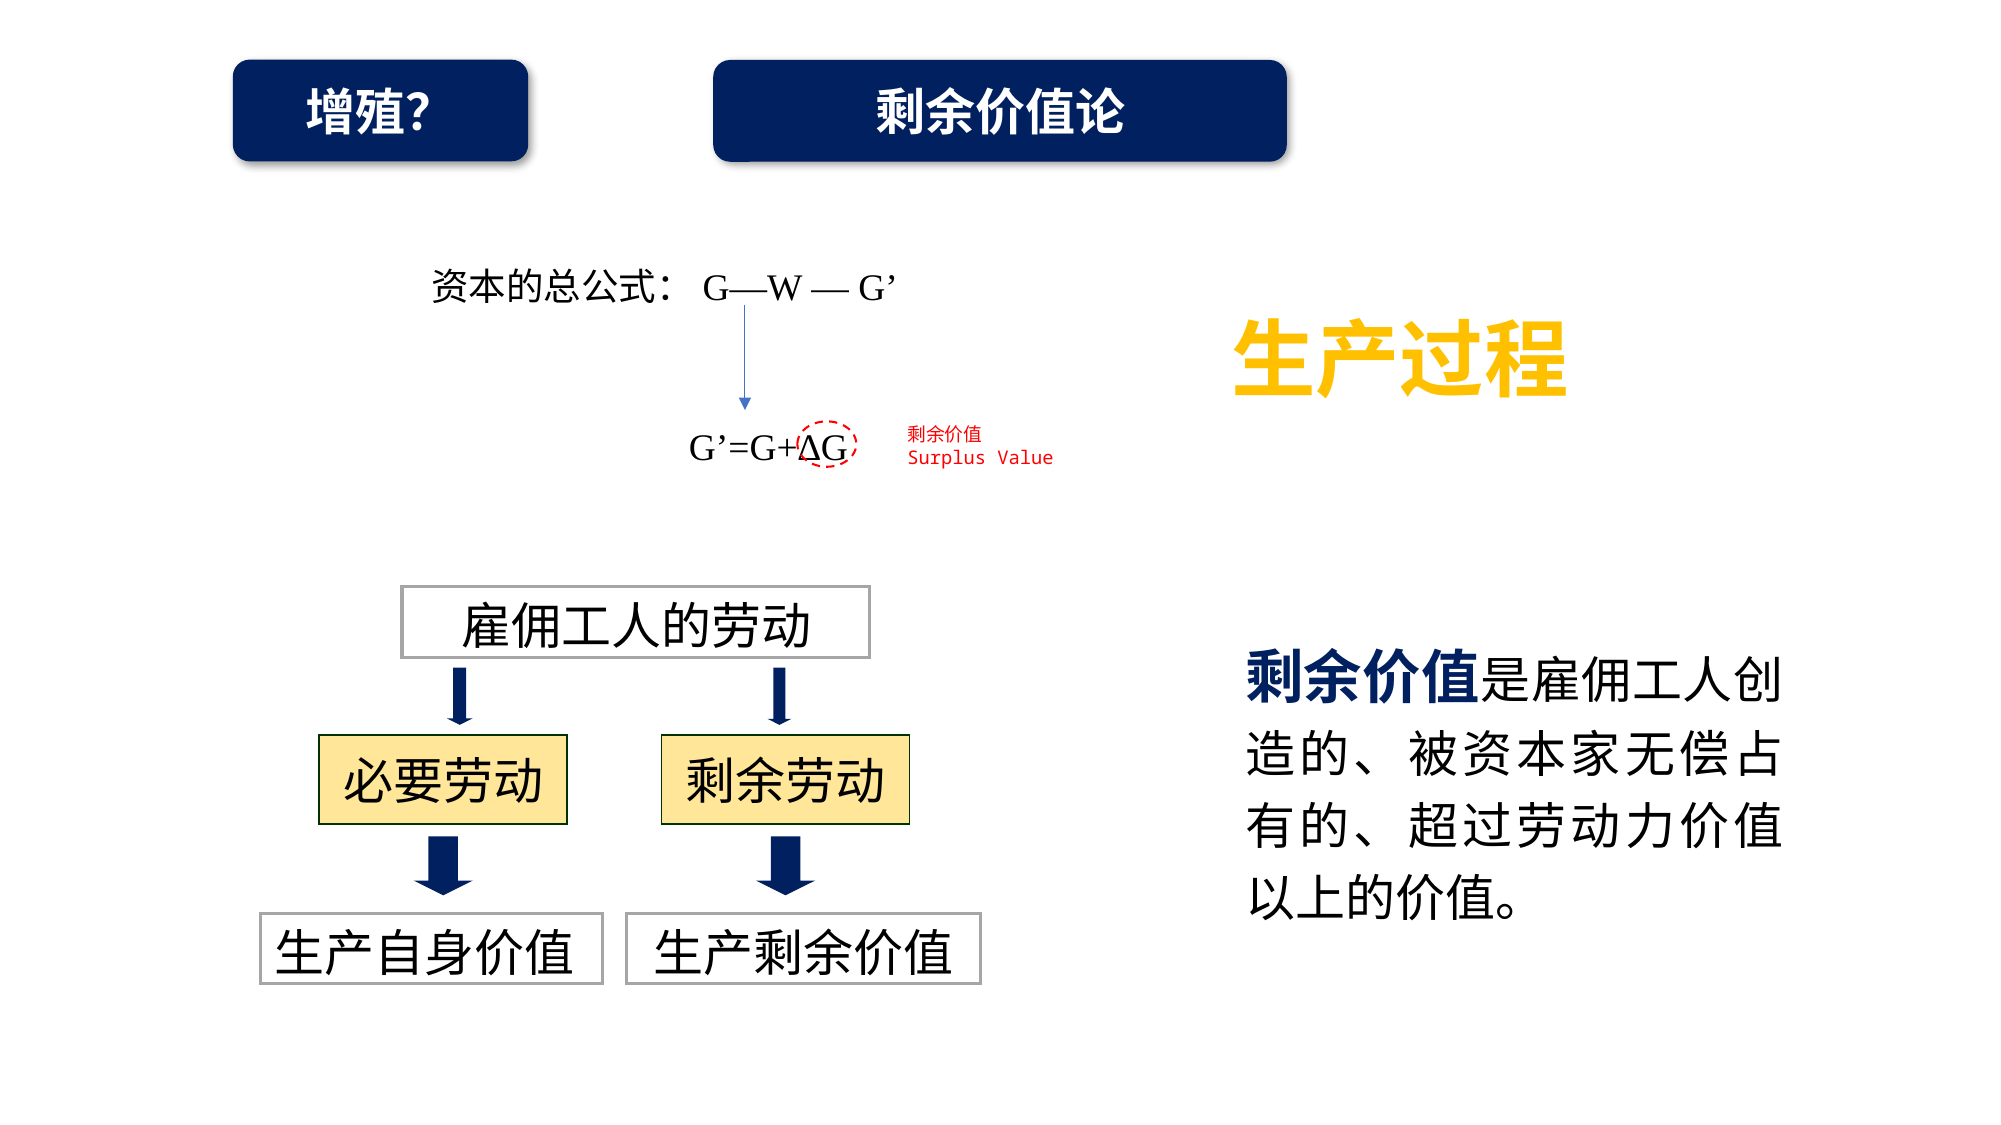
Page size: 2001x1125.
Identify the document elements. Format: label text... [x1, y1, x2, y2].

text_box 剩余价值是雇佣工人创造的、被资本家无偿占有的、超过劳动力价值以上的价值。 [1230, 618, 1799, 934]
text_box 剩余价值 Surplus Value [892, 415, 1069, 476]
text_box 资本的总公式：G—W — G’ [416, 255, 913, 316]
text_box G’=G+∆G [674, 415, 863, 476]
text_box [796, 420, 858, 468]
text_box 剩余价值论 [712, 59, 1288, 163]
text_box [260, 586, 981, 985]
text_box 生产过程 [1219, 300, 1581, 413]
text_box 增殖？ [232, 59, 529, 162]
